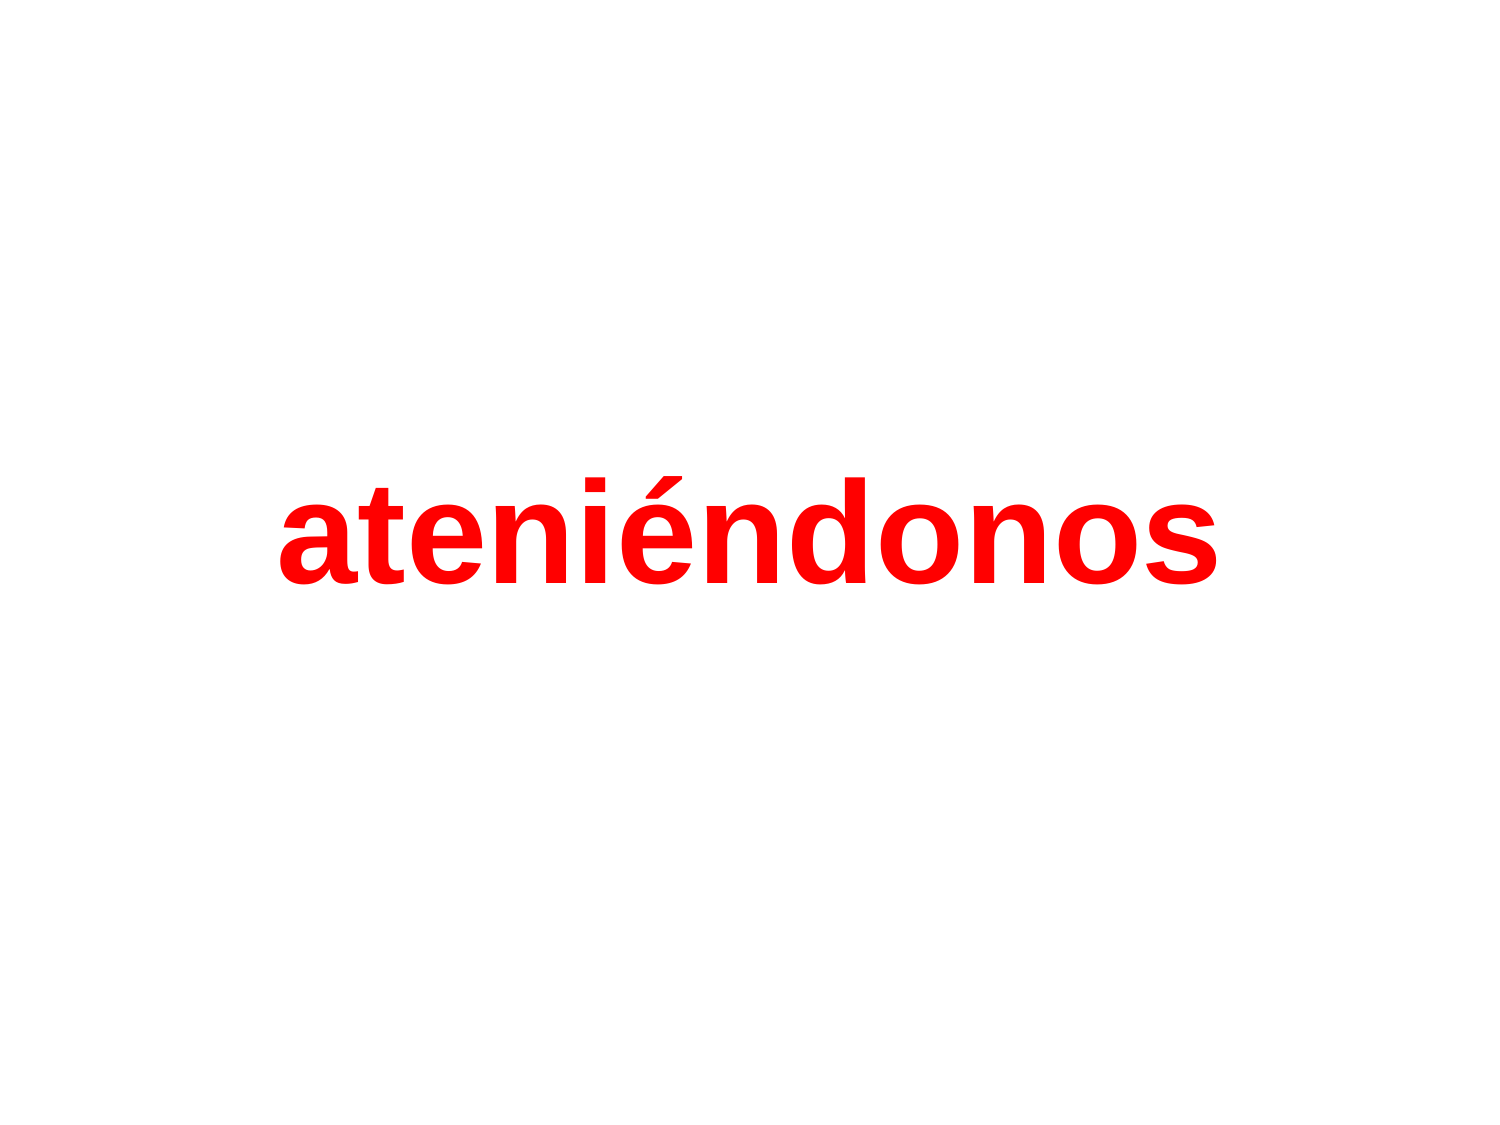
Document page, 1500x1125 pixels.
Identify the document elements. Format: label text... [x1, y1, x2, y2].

title ateniéndonos [112, 349, 1388, 591]
